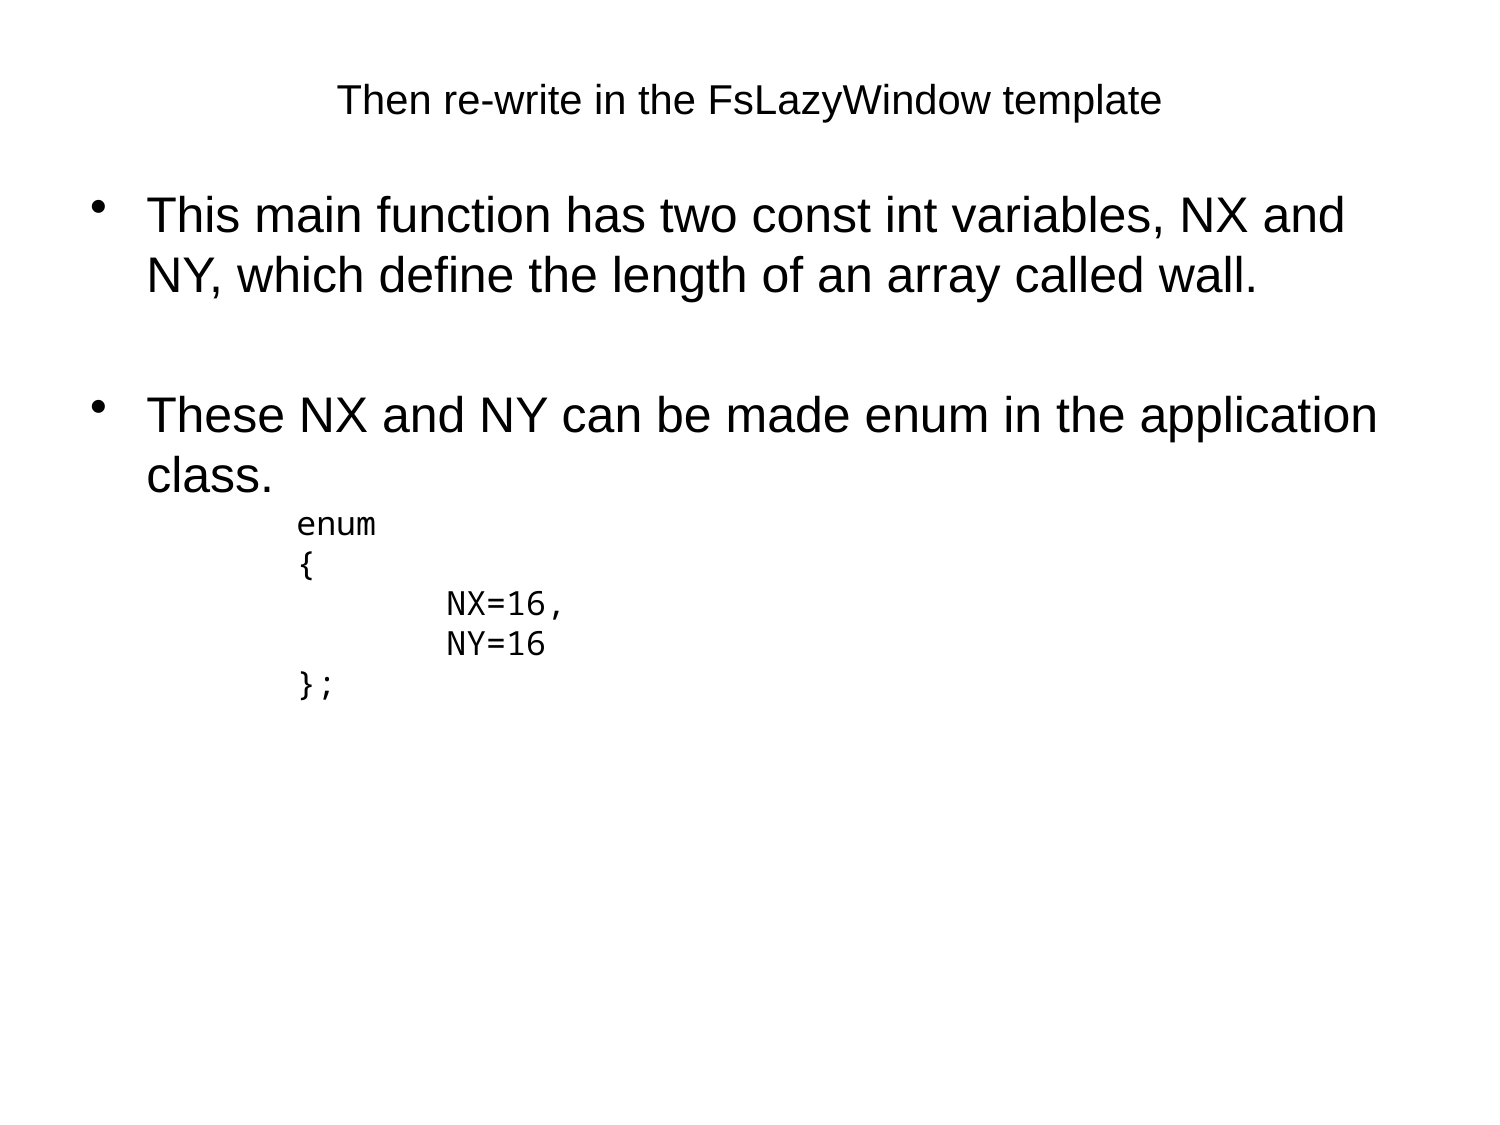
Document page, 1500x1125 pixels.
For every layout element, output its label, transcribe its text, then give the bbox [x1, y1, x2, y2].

list This main function has two const int variables, NX and NY, which define the length of an array called wall. These NX and NY can be made enum in the application class. enum { NX=16, NY=16 }; [75, 174, 1425, 1005]
title Then re-write in the FsLazyWindow template [75, 45, 1425, 150]
